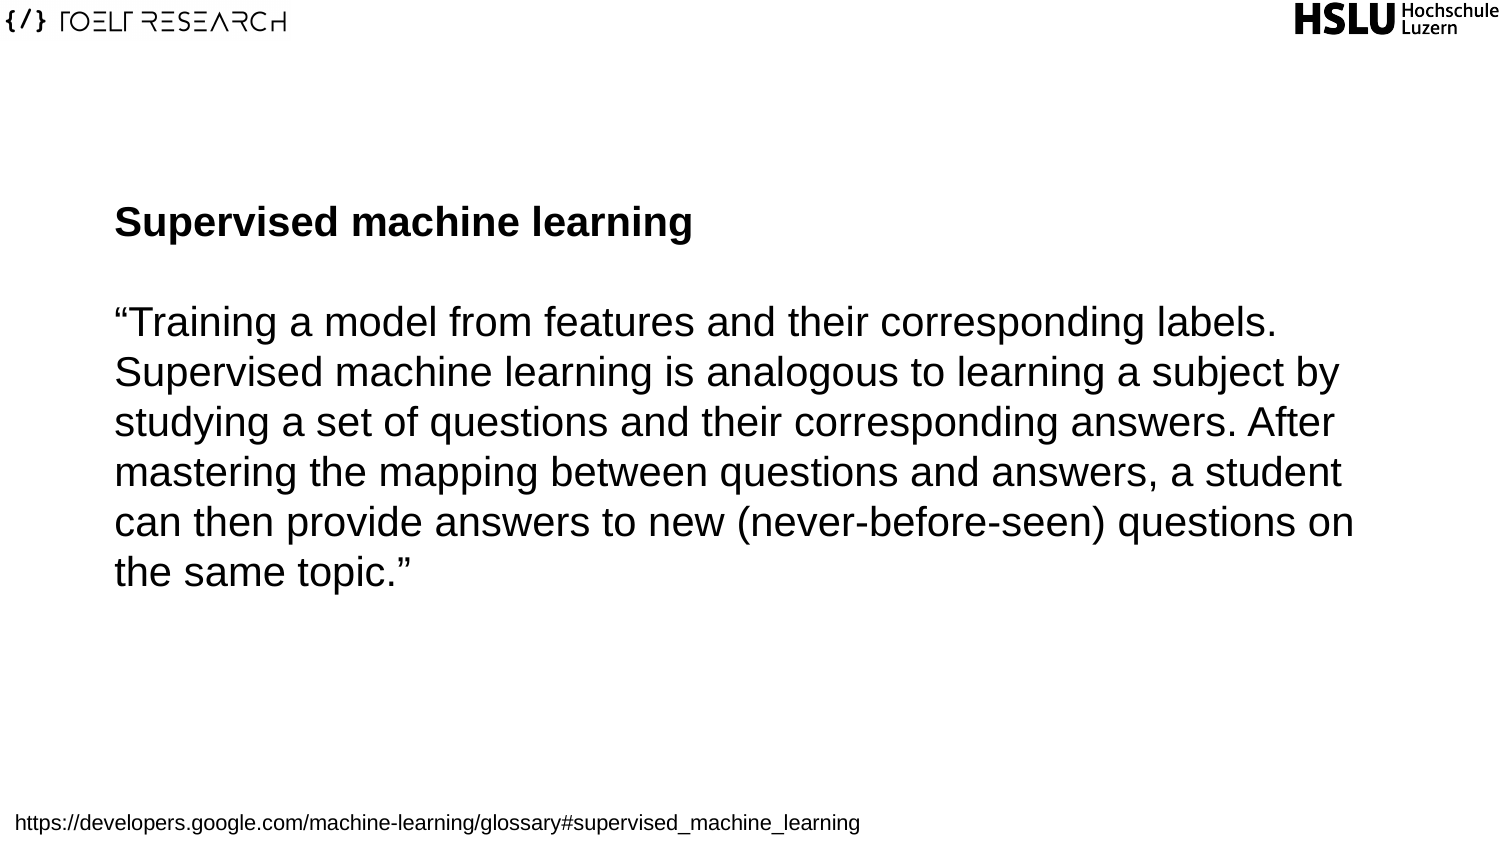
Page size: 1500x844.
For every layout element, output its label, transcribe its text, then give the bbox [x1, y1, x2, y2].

text_box Supervised machine learning “Training a model from features and their corresponding labels. Supervised machine learning is analogous to learning a subject by studying a set of questions and their corresponding answers. After mastering the mapping between questions and answers, a student can then provide answers to new (never-before-seen) questions on the same topic.” [99, 187, 1401, 652]
text_box https://developers.google.com/machine-learning/glossary#supervised_machine_learning [0, 800, 1422, 842]
picture [0, 0, 291, 41]
picture [1295, 2, 1499, 35]
